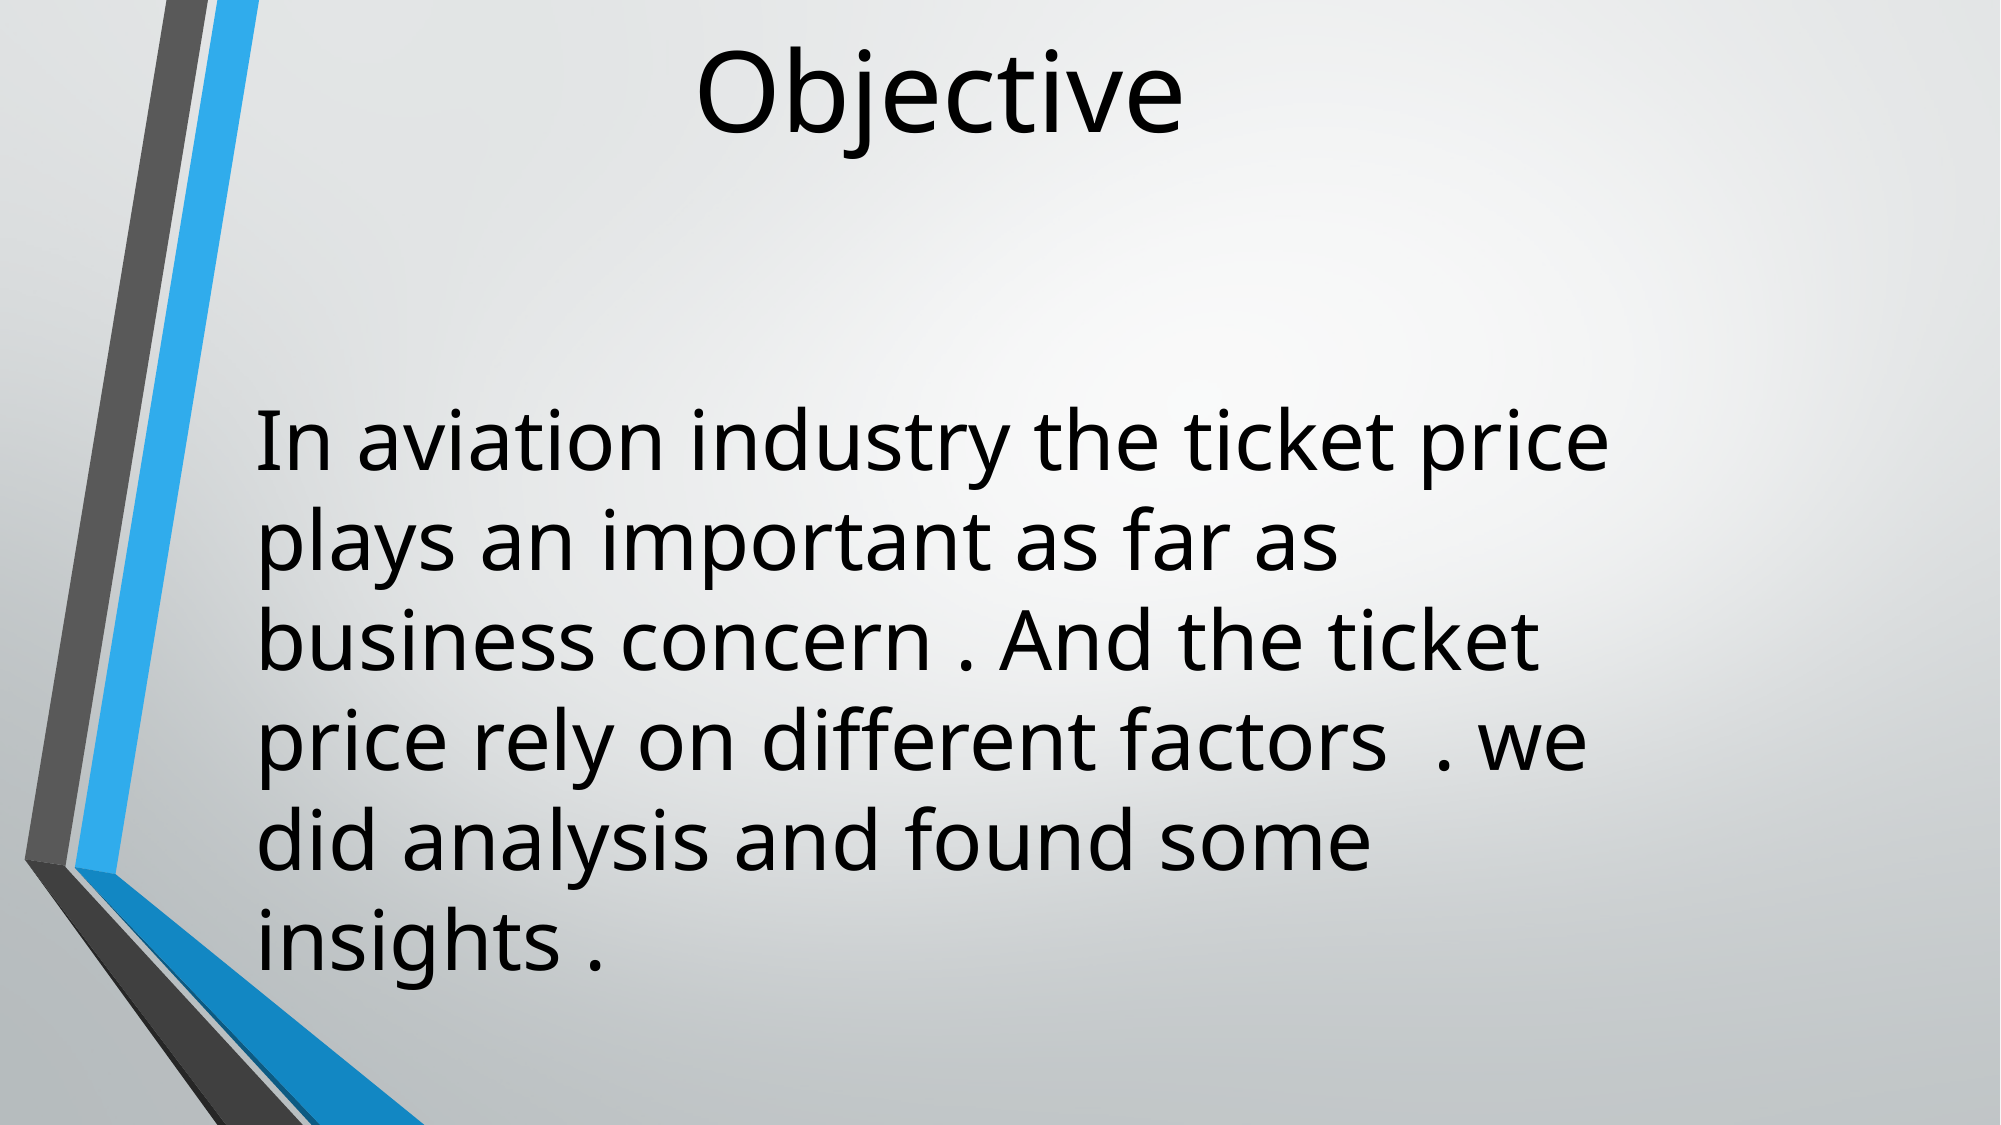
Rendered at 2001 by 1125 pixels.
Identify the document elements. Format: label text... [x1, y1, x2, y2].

text_box Objective [571, 12, 1339, 163]
text_box In aviation industry the ticket price plays an important as far as business concern . And the ticket price rely on different factors . we did analysis and found some insights . [240, 379, 1655, 1095]
